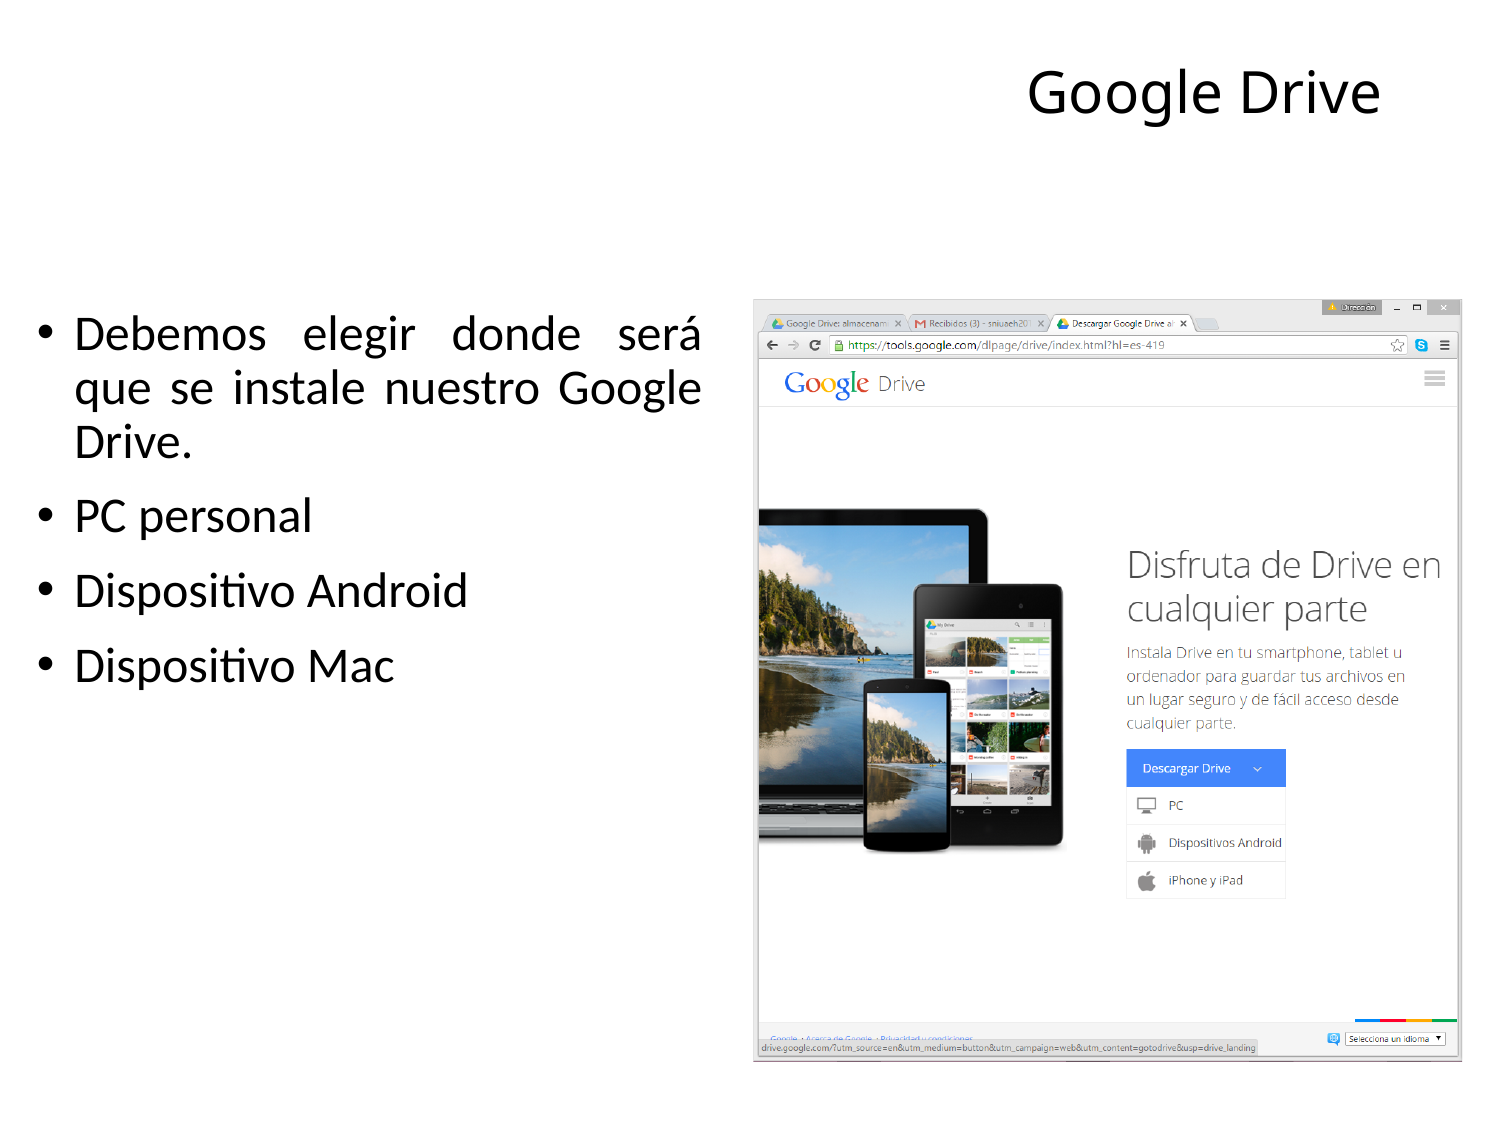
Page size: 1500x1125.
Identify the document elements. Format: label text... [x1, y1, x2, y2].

title Google Drive [37, 59, 1397, 131]
picture [753, 299, 1463, 1062]
list Debemos elegir donde será que se instale nuestro Google Drive. PC personal Dispositivo Android Dispositivo Mac [21, 299, 718, 1014]
